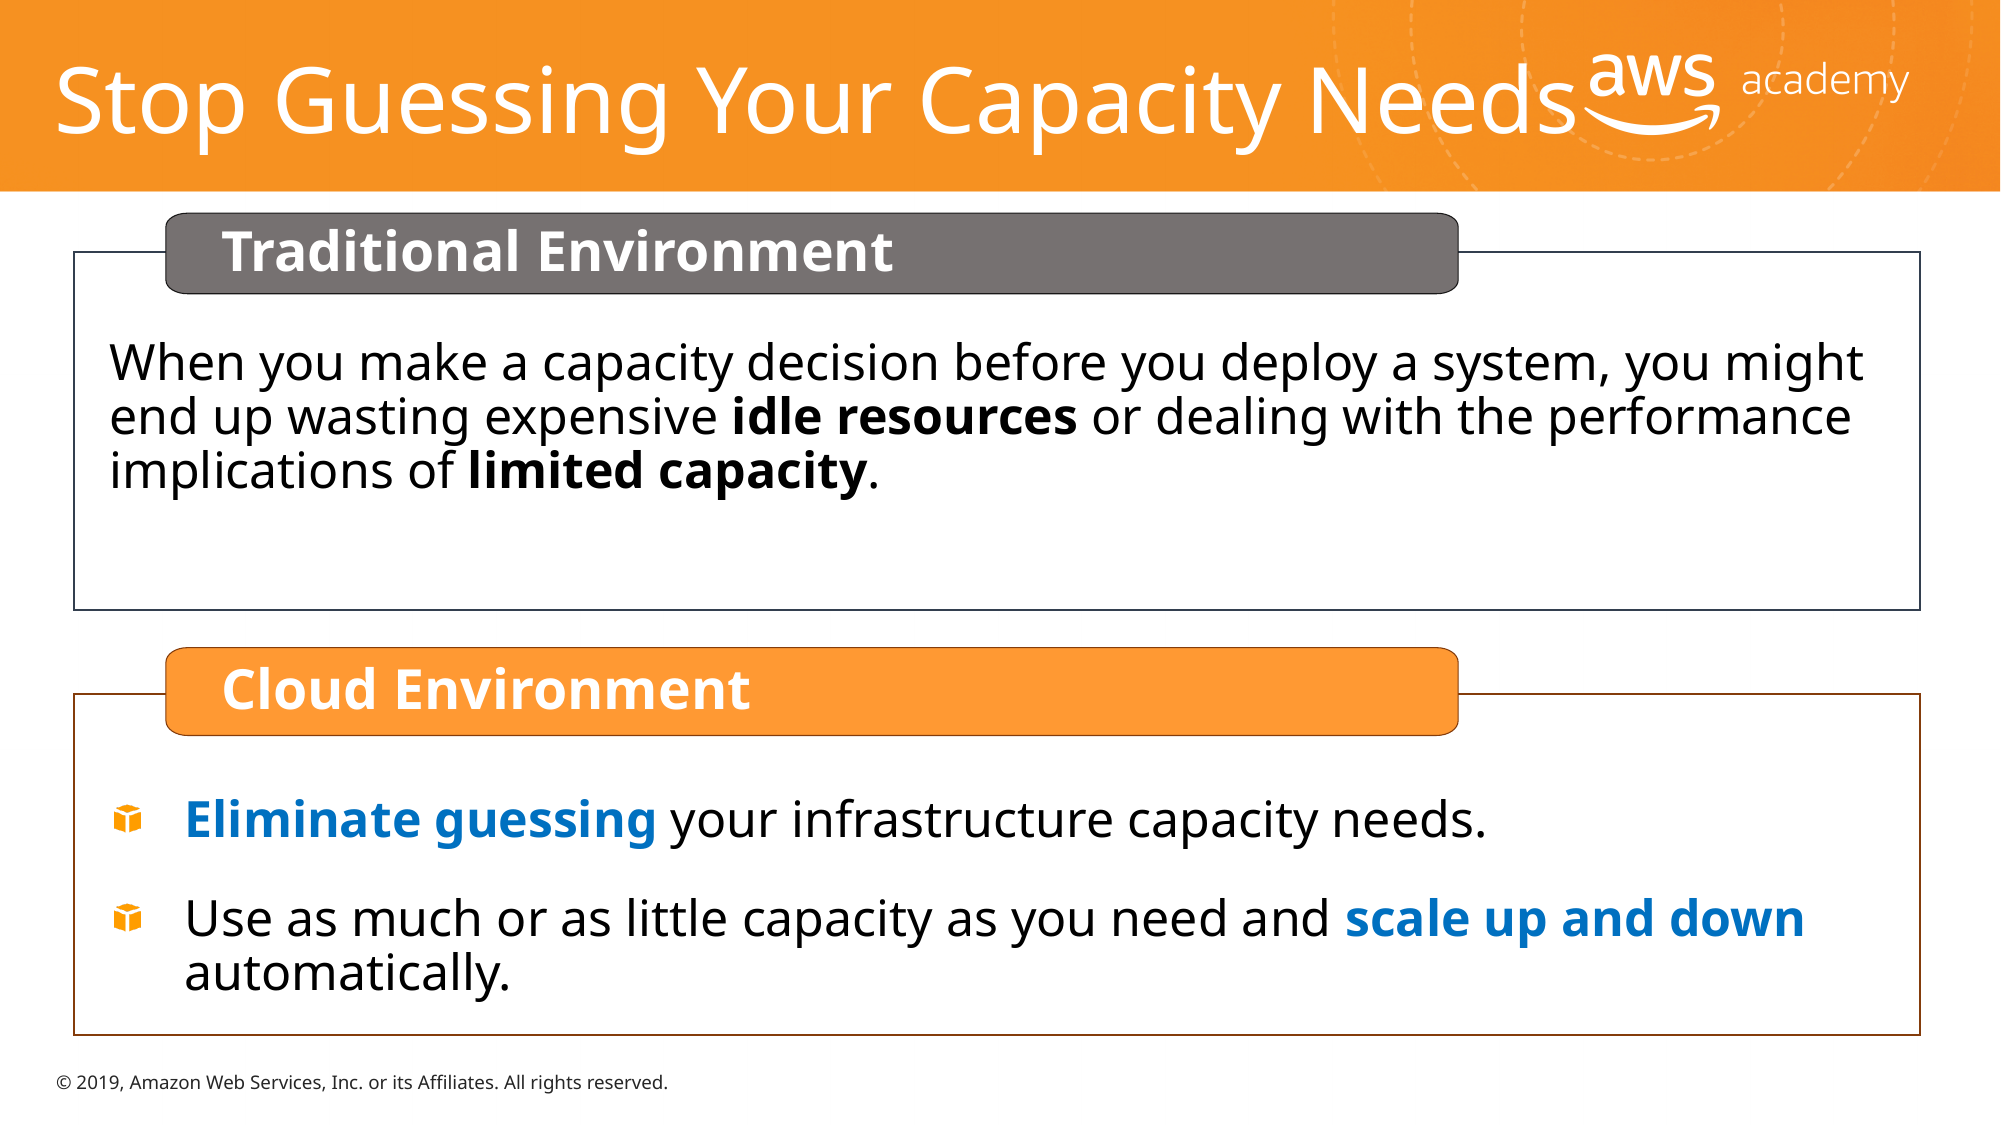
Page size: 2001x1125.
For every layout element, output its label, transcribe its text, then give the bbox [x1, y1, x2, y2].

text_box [73, 213, 1952, 611]
title Stop Guessing Your Capacity Needs [39, 11, 1863, 198]
text_box Eliminate guessing your infrastructure capacity needs. Use as much or as little capacity as you need and scale up and down automatically. [94, 786, 1952, 1076]
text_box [73, 647, 1920, 1035]
picture [0, 0, 2001, 1125]
